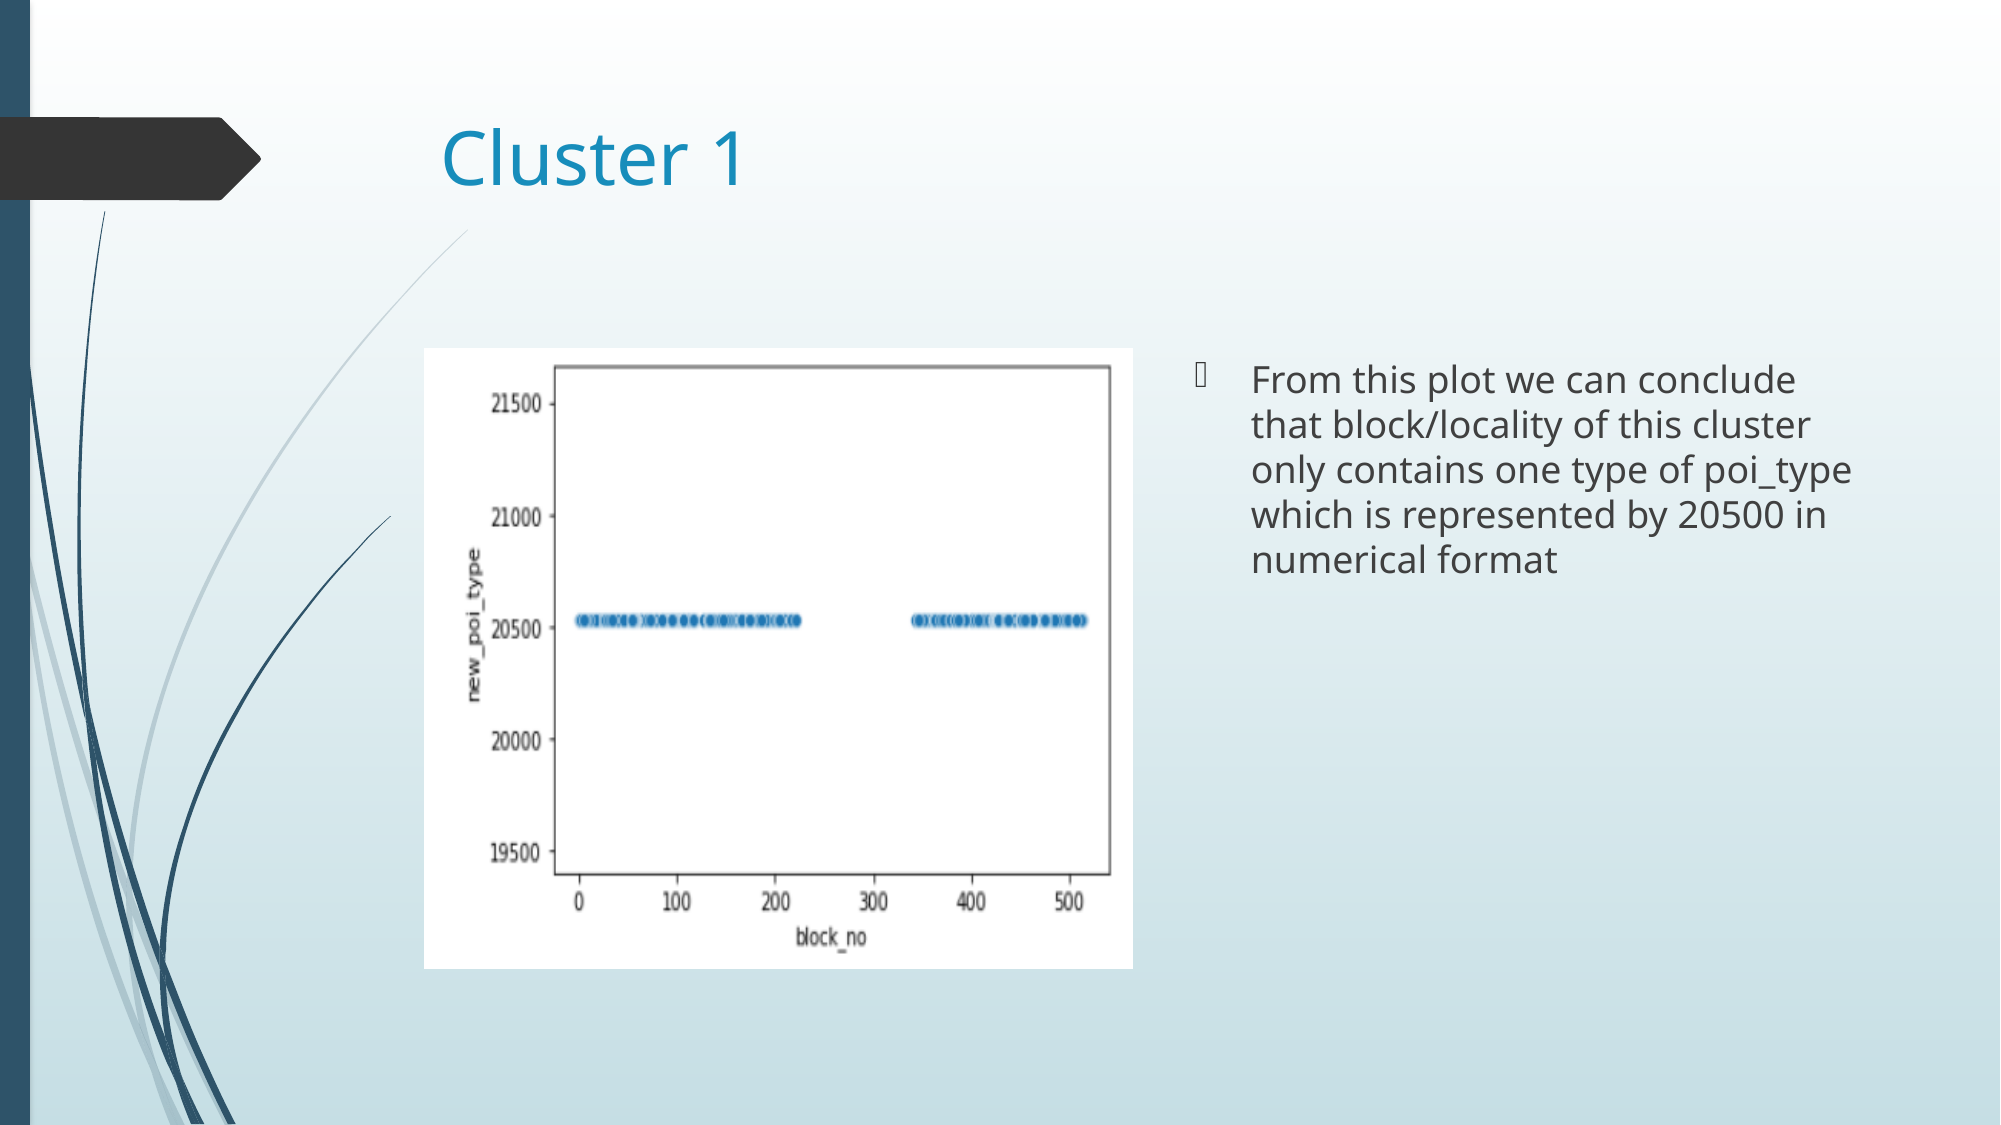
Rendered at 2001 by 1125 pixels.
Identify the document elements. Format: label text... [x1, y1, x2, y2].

list From this plot we can conclude that block/locality of this cluster only contains one type of poi_type which is represented by 20500 in numerical format [1179, 348, 1888, 969]
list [424, 348, 1133, 969]
title Cluster 1 [425, 102, 1888, 313]
